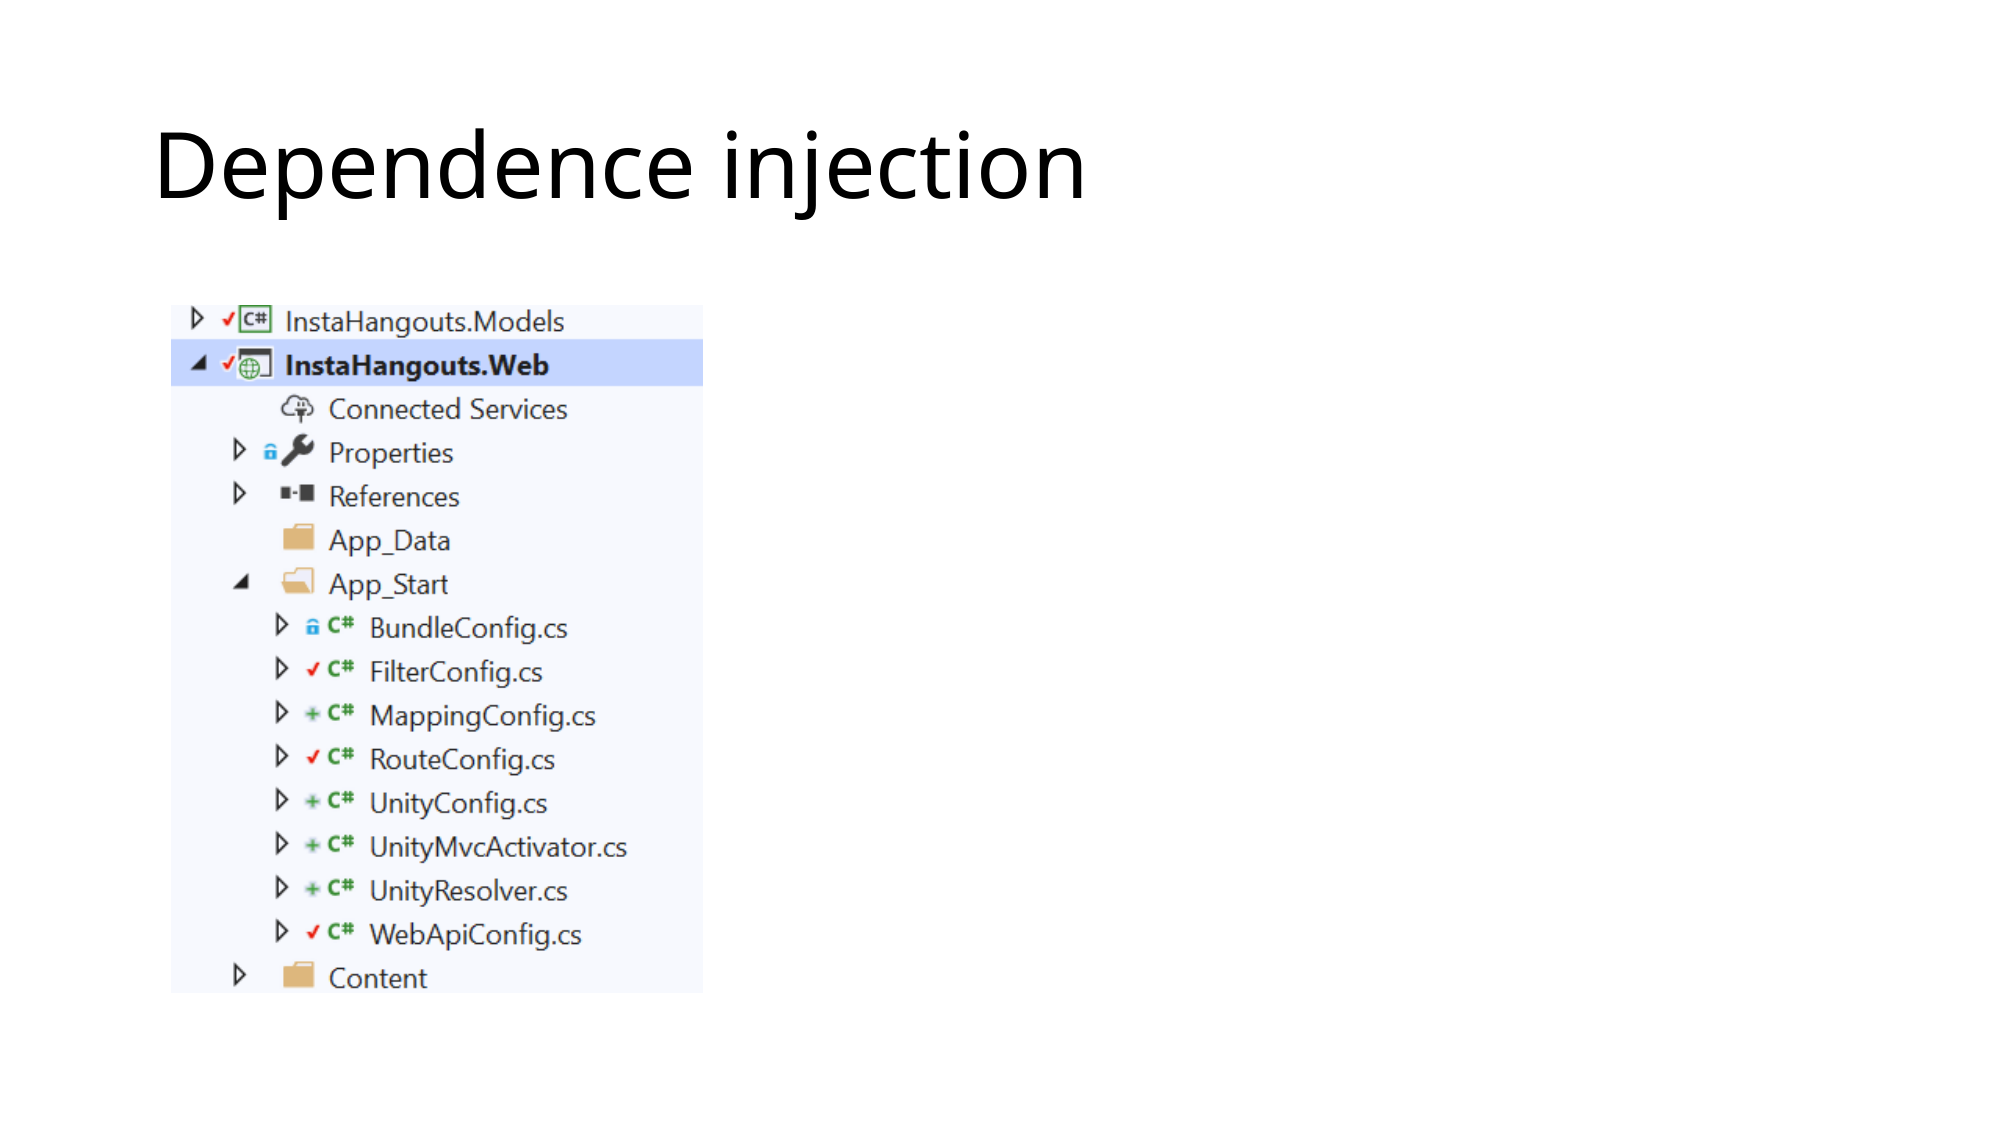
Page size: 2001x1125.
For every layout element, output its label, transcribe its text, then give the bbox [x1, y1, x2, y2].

title Dependence injection [137, 59, 1863, 278]
picture [170, 305, 703, 993]
